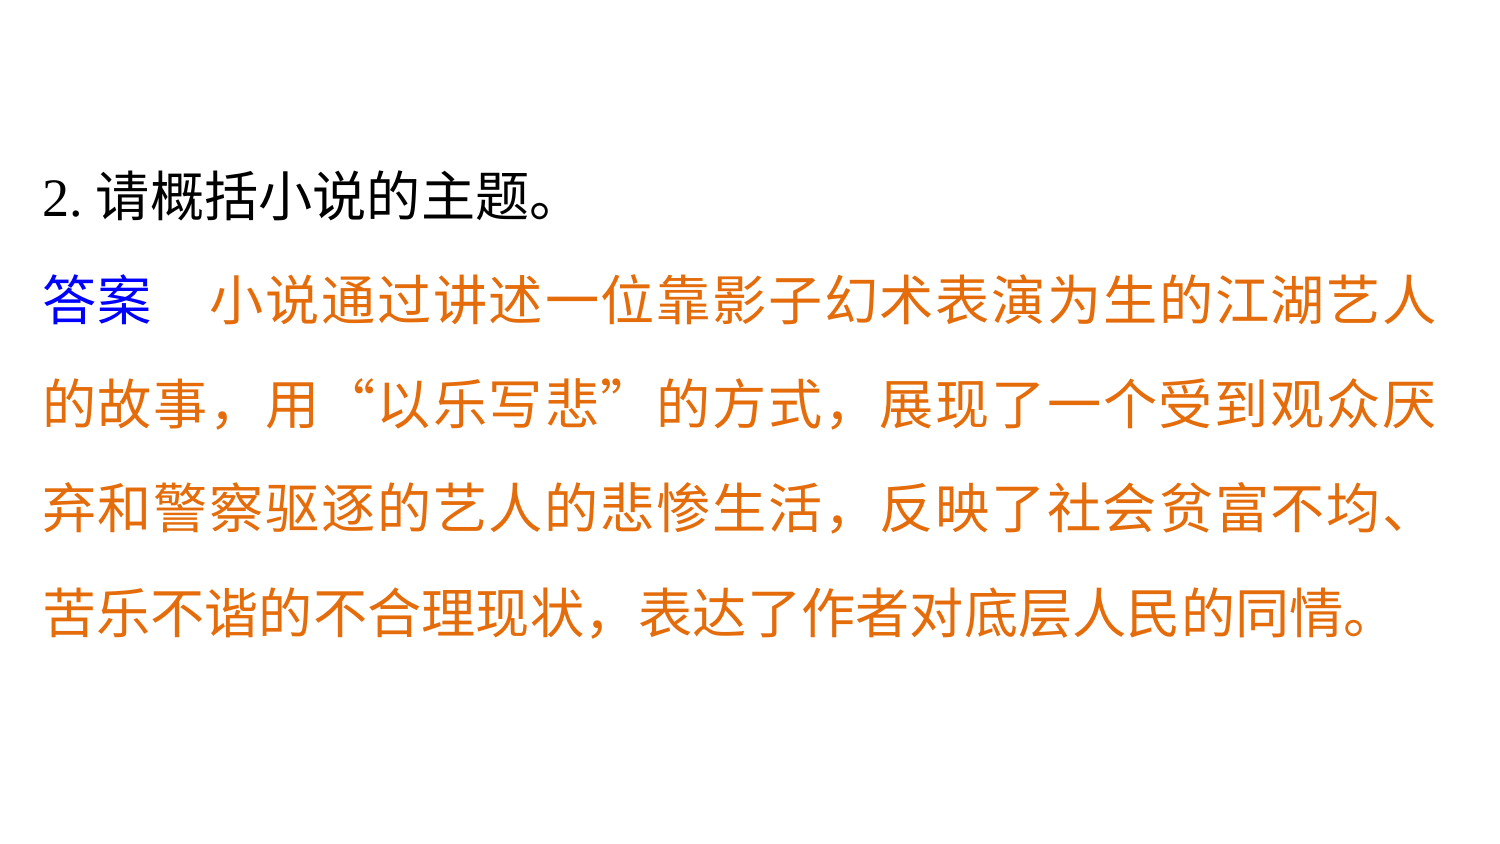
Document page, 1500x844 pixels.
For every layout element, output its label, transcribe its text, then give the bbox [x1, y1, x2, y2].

text_box 2.请概括小说的主题。 答案 小说通过讲述一位靠影子幻术表演为生的江湖艺人的故事，用“以乐写悲”的方式，展现了一个受到观众厌弃和警察驱逐的艺人的悲惨生活，反映了社会贫富不均、苦乐不谐的不合理现状，表达了作者对底层人民的同情。 [27, 115, 1452, 652]
